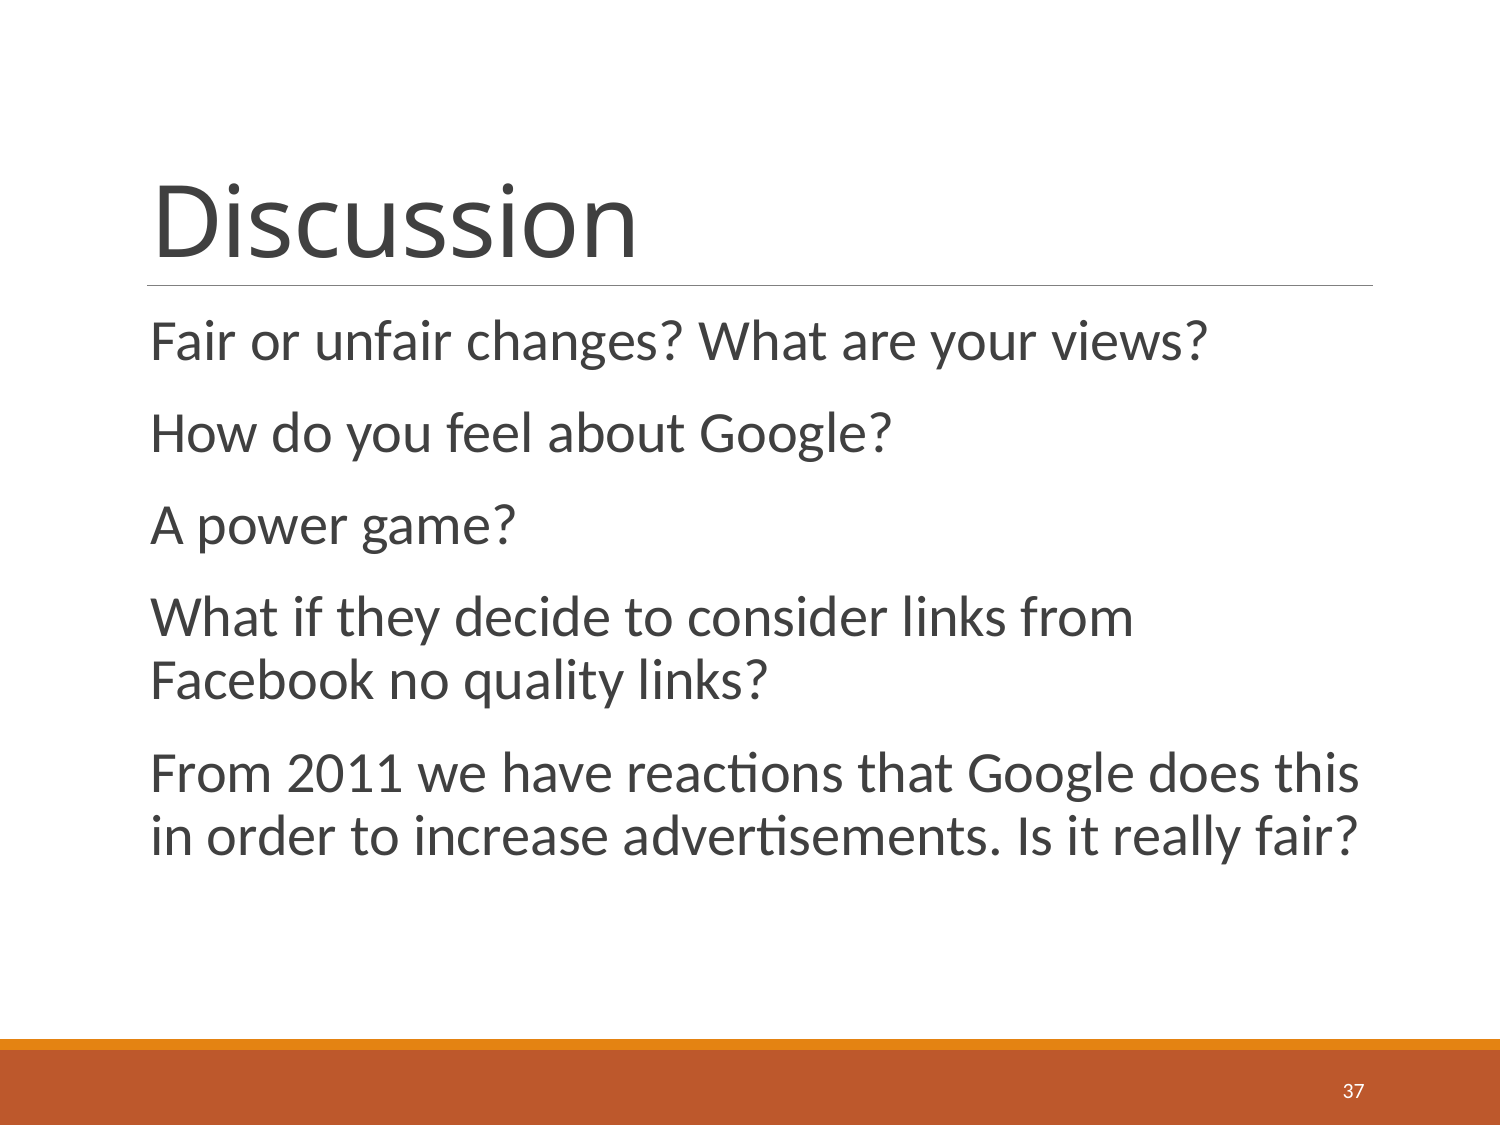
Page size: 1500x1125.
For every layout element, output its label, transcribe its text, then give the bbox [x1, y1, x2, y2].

slide_number 37 [1218, 1059, 1380, 1120]
list Fair or unfair changes? What are your views? How do you feel about Google? A power game? What if they decide to consider links from Facebook no quality links? From 2011 we have reactions that Google does this in order to increase advertisements. Is it really fair? [135, 302, 1373, 963]
title Discussion [135, 47, 1373, 285]
